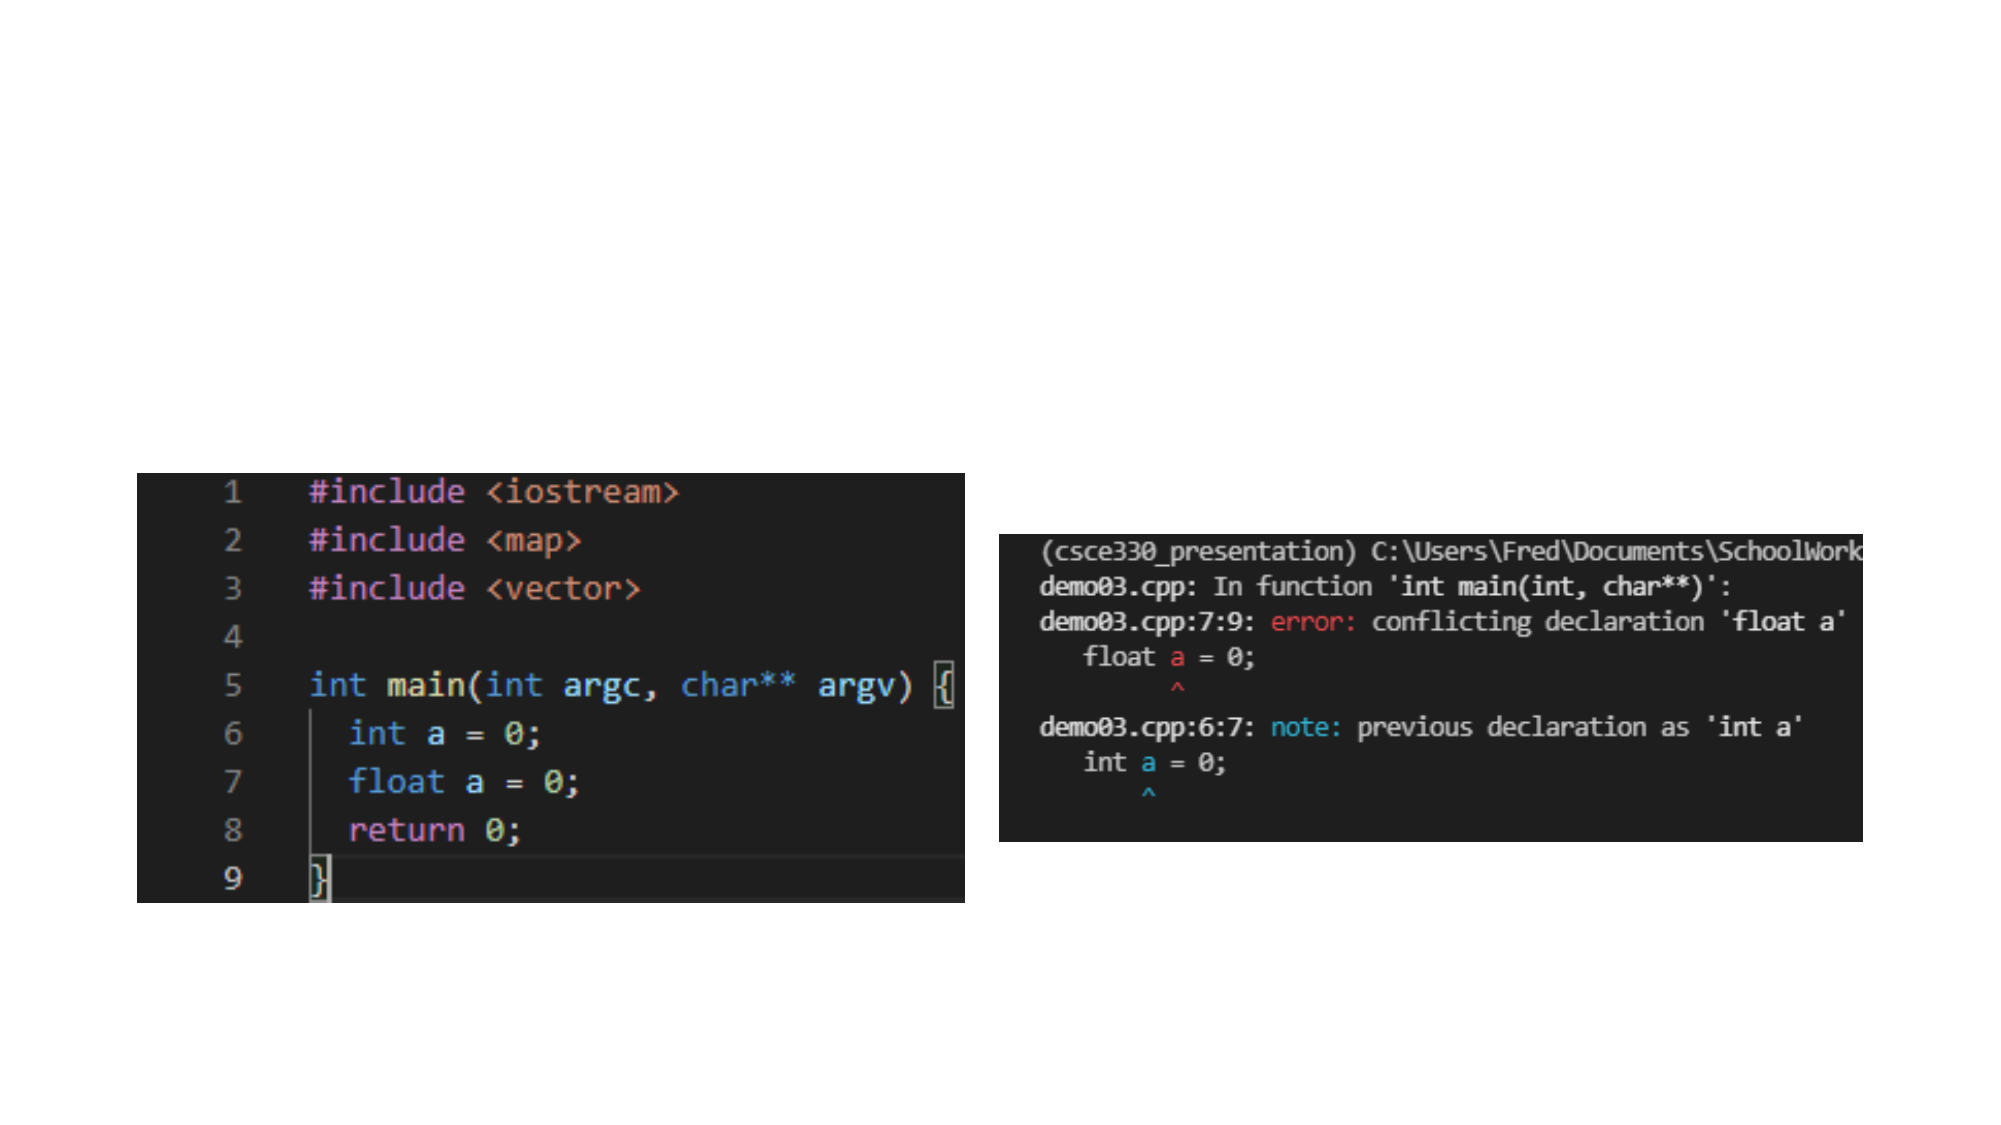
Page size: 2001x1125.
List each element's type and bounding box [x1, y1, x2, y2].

list [137, 473, 965, 903]
picture [999, 534, 1863, 842]
